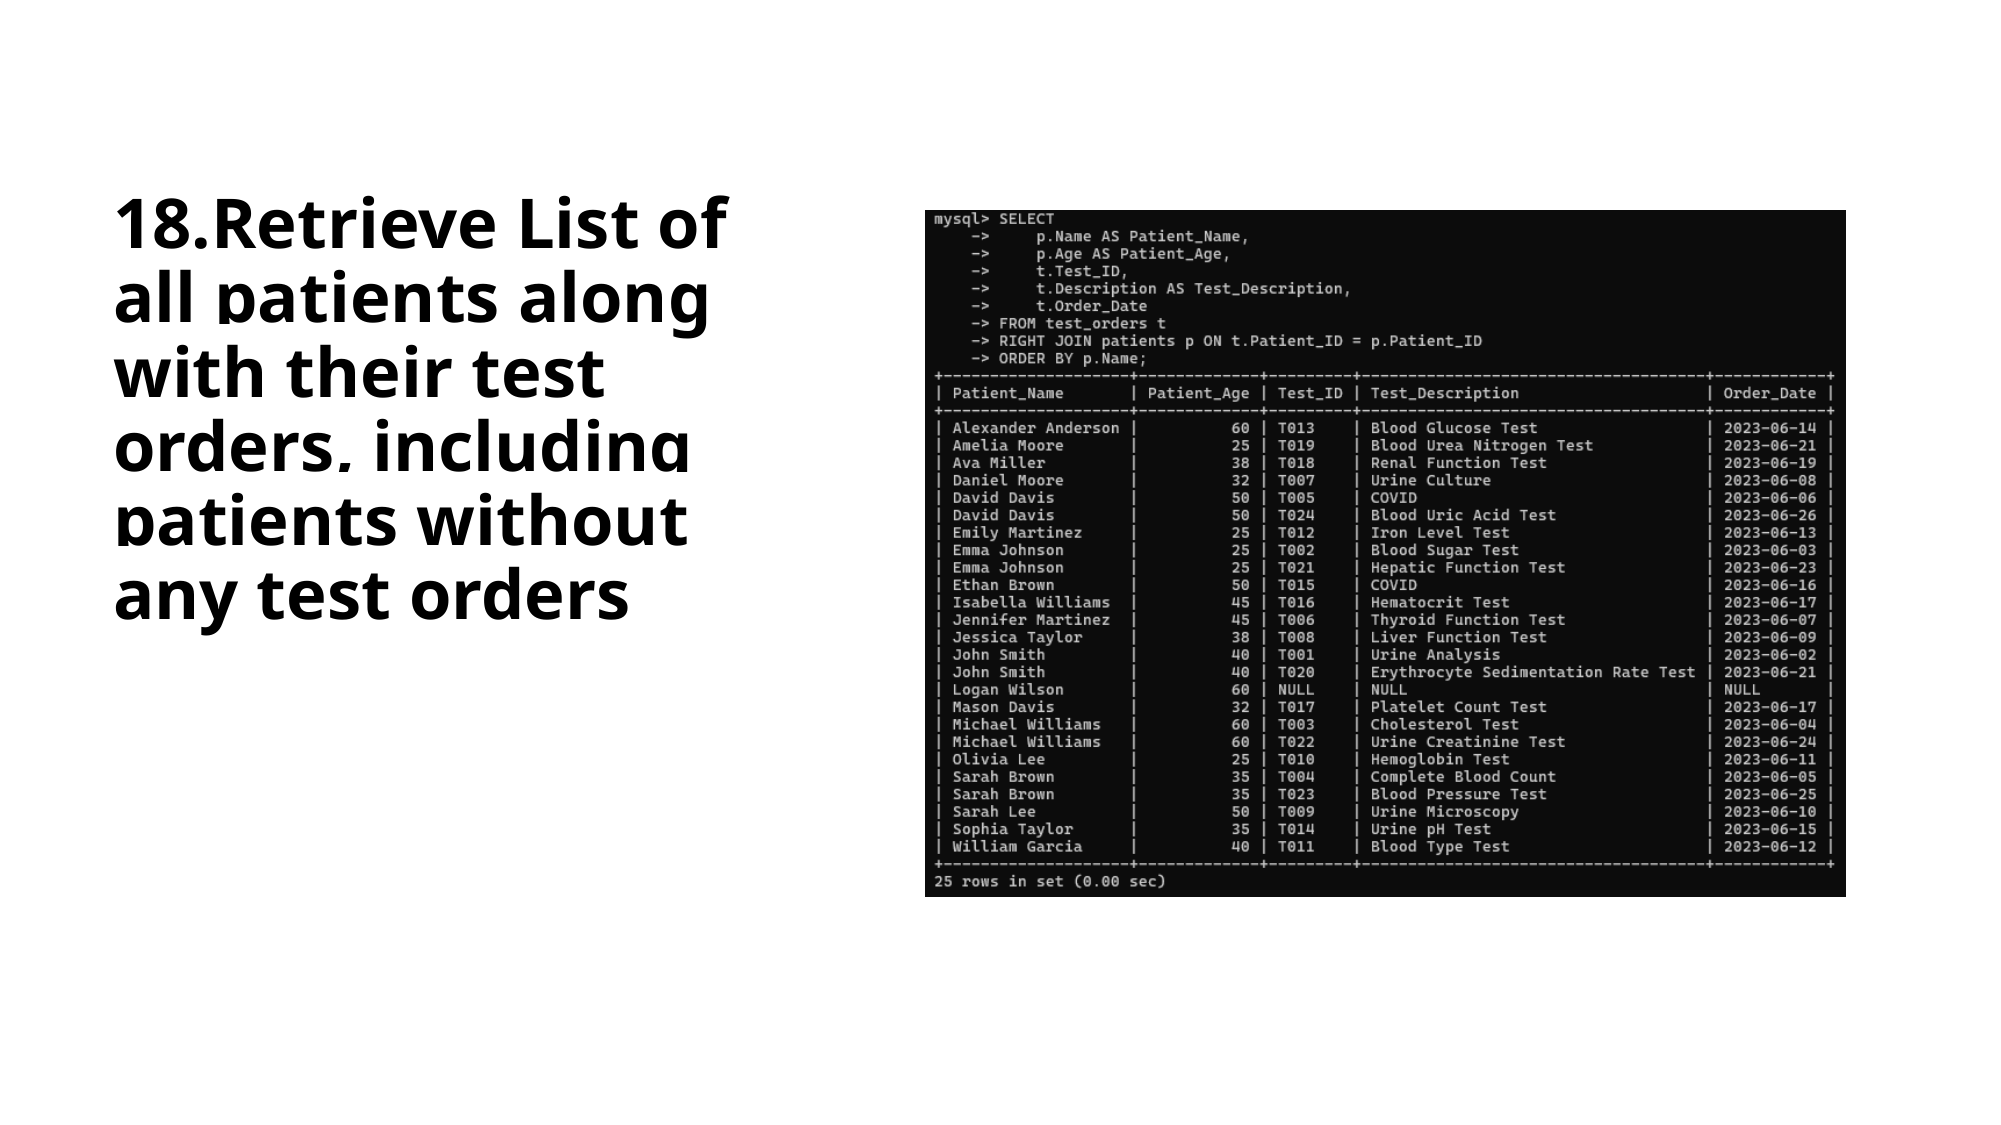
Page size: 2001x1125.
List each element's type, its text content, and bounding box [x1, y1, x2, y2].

title 18.Retrieve List of all patients along with their test orders, including patients without any test orders [98, 111, 783, 725]
picture [925, 210, 1846, 897]
